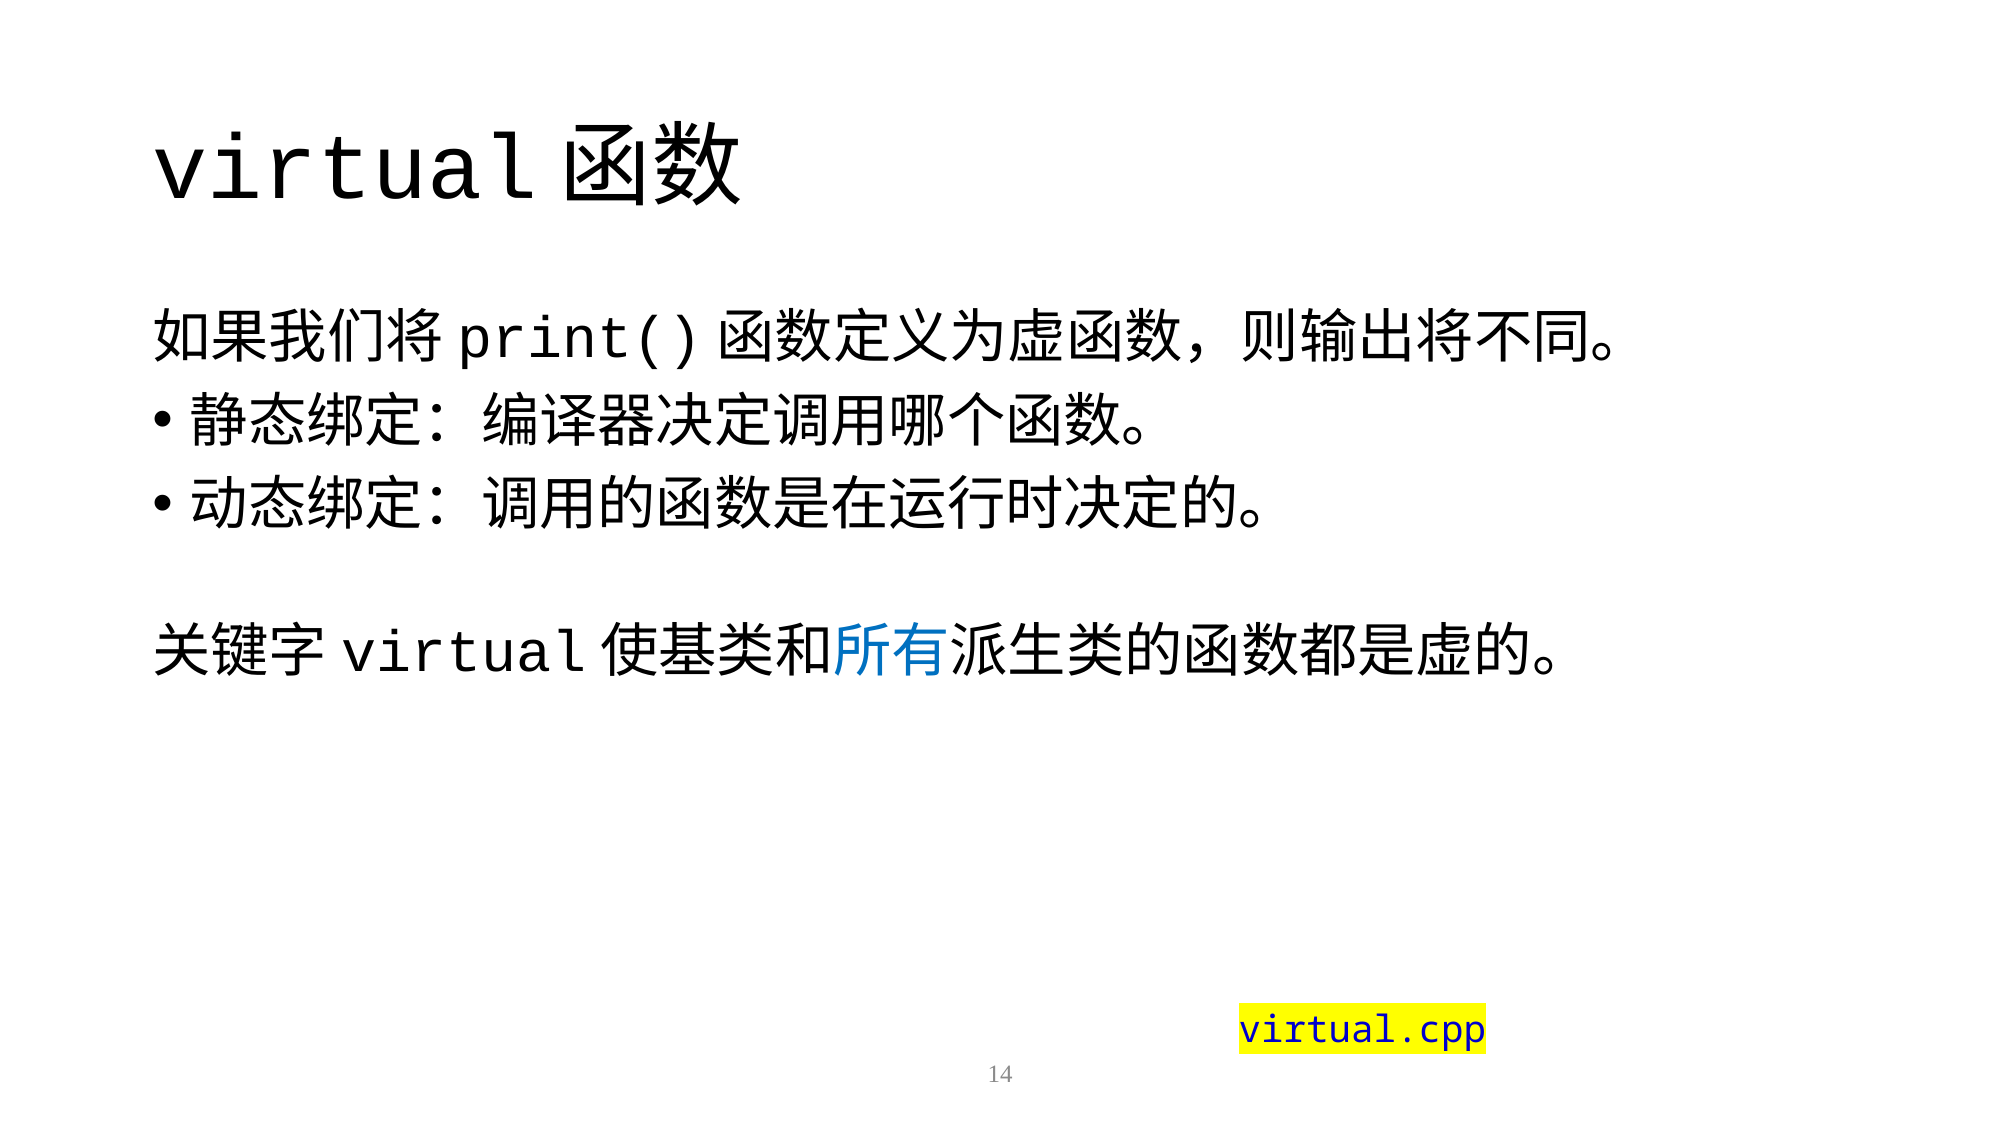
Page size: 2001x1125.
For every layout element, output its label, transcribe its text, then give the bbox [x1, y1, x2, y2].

slide_number 14 [938, 1042, 1062, 1103]
list 如果我们将print()函数定义为虚函数，则输出将不同。 静态绑定：编译器决定调用哪个函数。 动态绑定：调用的函数是在运行时决定的。 关键字virtual使基类和所有派生类的函数都是虚的。 [137, 299, 1863, 1014]
title virtual函数 [137, 59, 1863, 278]
text_box virtual.cpp [1223, 997, 1502, 1058]
